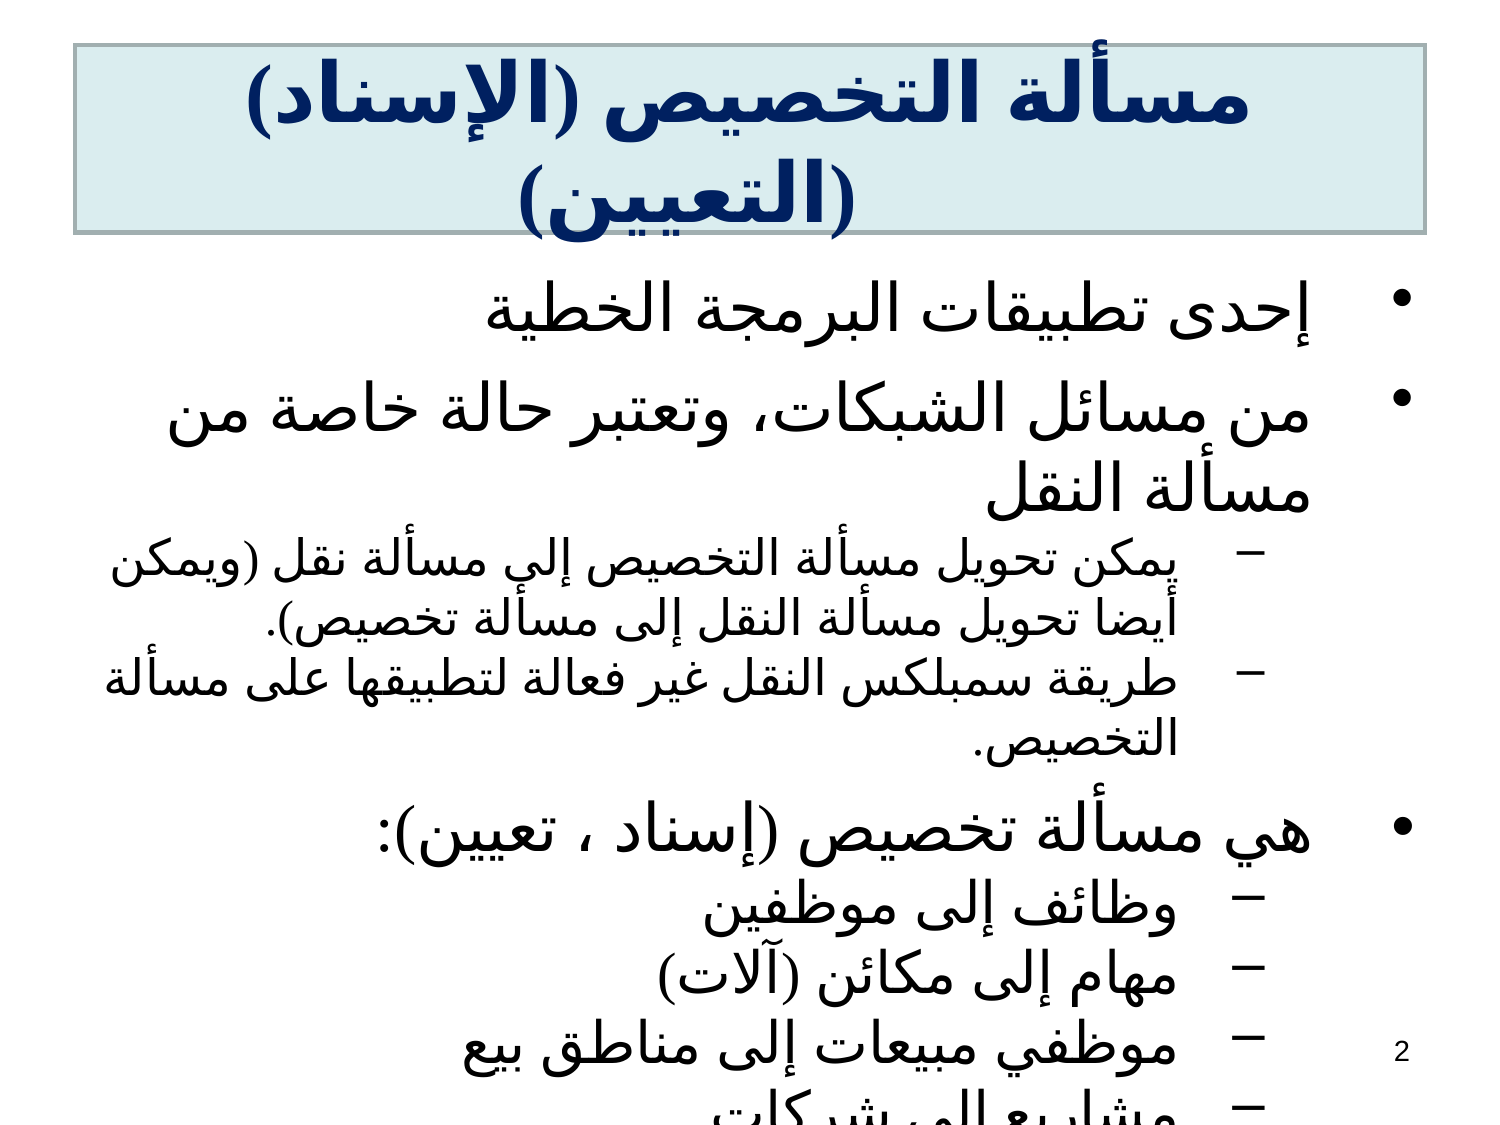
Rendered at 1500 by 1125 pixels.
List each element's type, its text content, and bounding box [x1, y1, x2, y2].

title مسألة التخصيص (الإسناد) (التعيين) [73, 43, 1427, 235]
slide_number 2 [1074, 1071, 1426, 1103]
list إحدى تطبيقات البرمجة الخطية من مسائل الشبكات، وتعتبر حالة خاصة من مسألة النقل يمكن تحويل مسألة التخصيص إلى مسألة نقل (ويمكن أيضا تحويل مسألة النقل إلى مسألة تخصيص). طريقة سمبلكس النقل غير فعالة لتطبيقها على مسألة التخصيص. هي مسألة تخصيص (إسناد ، تعيين): وظائف إلى موظفين مهام إلى مكائن (آلات) موظفي مبيعات إلى مناطق بيع مشاريع إلى شركات [74, 257, 1430, 1071]
